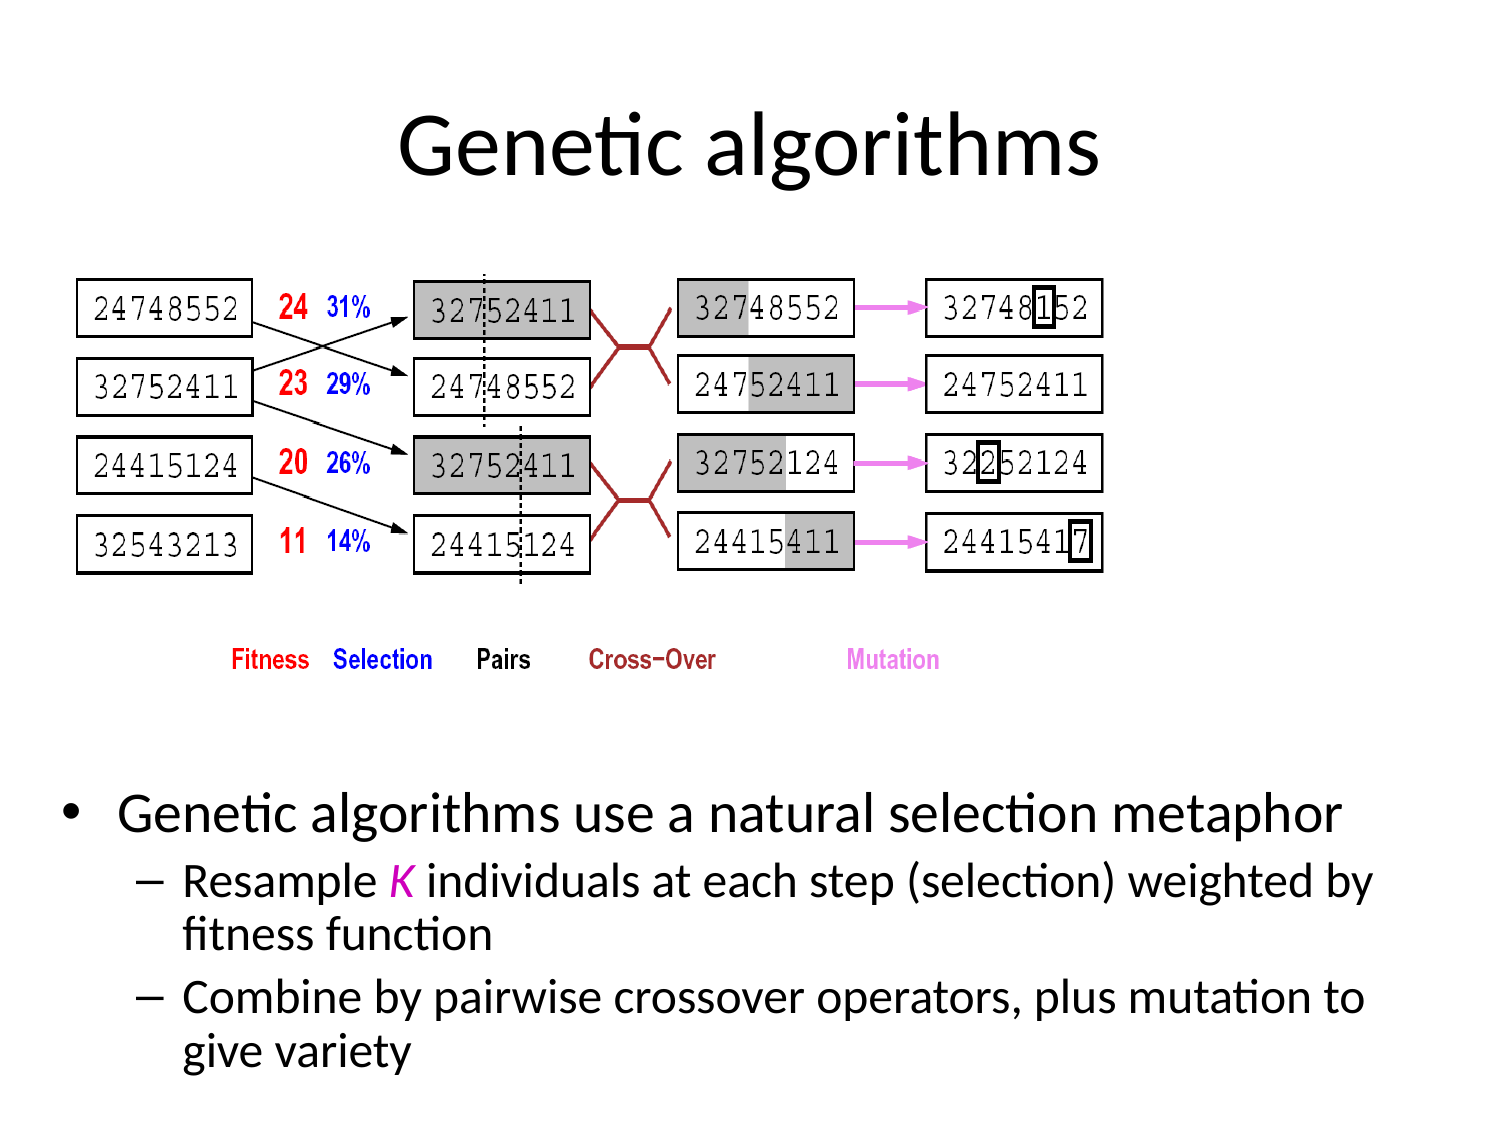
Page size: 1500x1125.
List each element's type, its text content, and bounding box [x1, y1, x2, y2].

title Genetic algorithms [75, 45, 1425, 233]
picture [73, 274, 1107, 684]
list Genetic algorithms use a natural selection metaphor Resample K individuals at each step (selection) weighted by fitness function Combine by pairwise crossover operators, plus mutation to give variety [46, 774, 1454, 1088]
